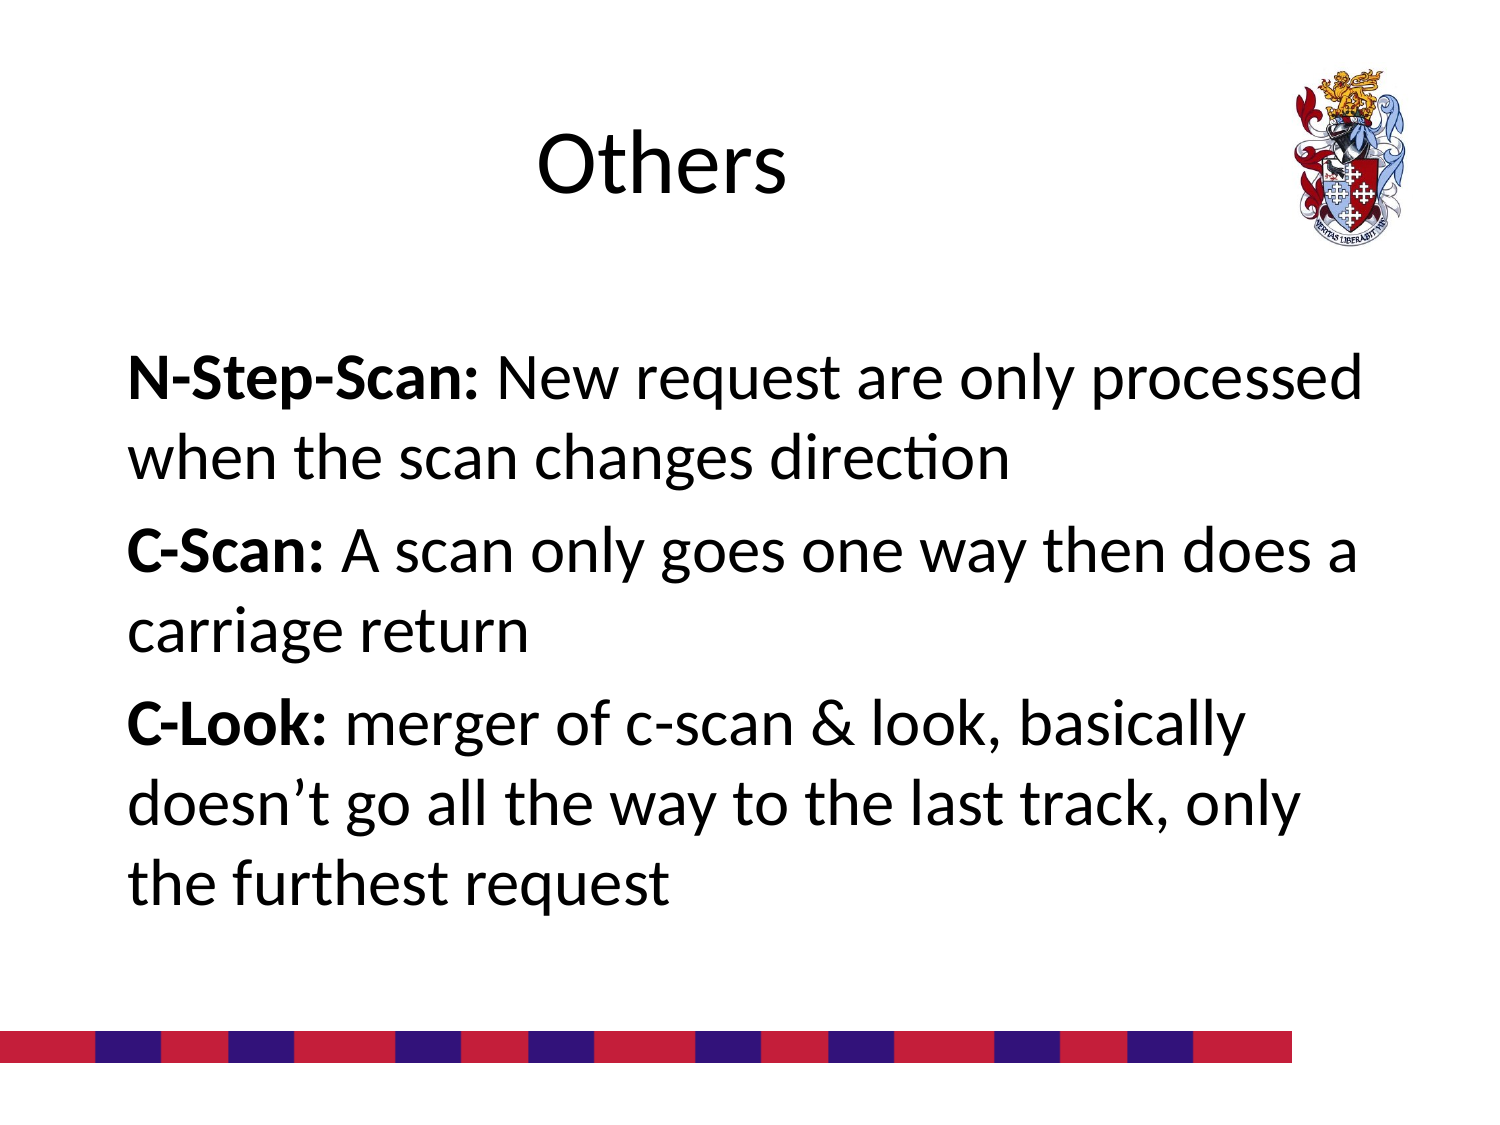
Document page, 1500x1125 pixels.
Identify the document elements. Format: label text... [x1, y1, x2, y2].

subtitle N-Step-Scan: New request are only processed when the scan changes direction C-Scan: A scan only goes one way then does a carriage return C-Look: merger of c-scan & look, basically doesn’t go all the way to the last track, only the furthest request [112, 324, 1388, 1025]
title Others [112, 63, 1213, 250]
picture [0, 1031, 1292, 1063]
picture [1281, 62, 1413, 251]
